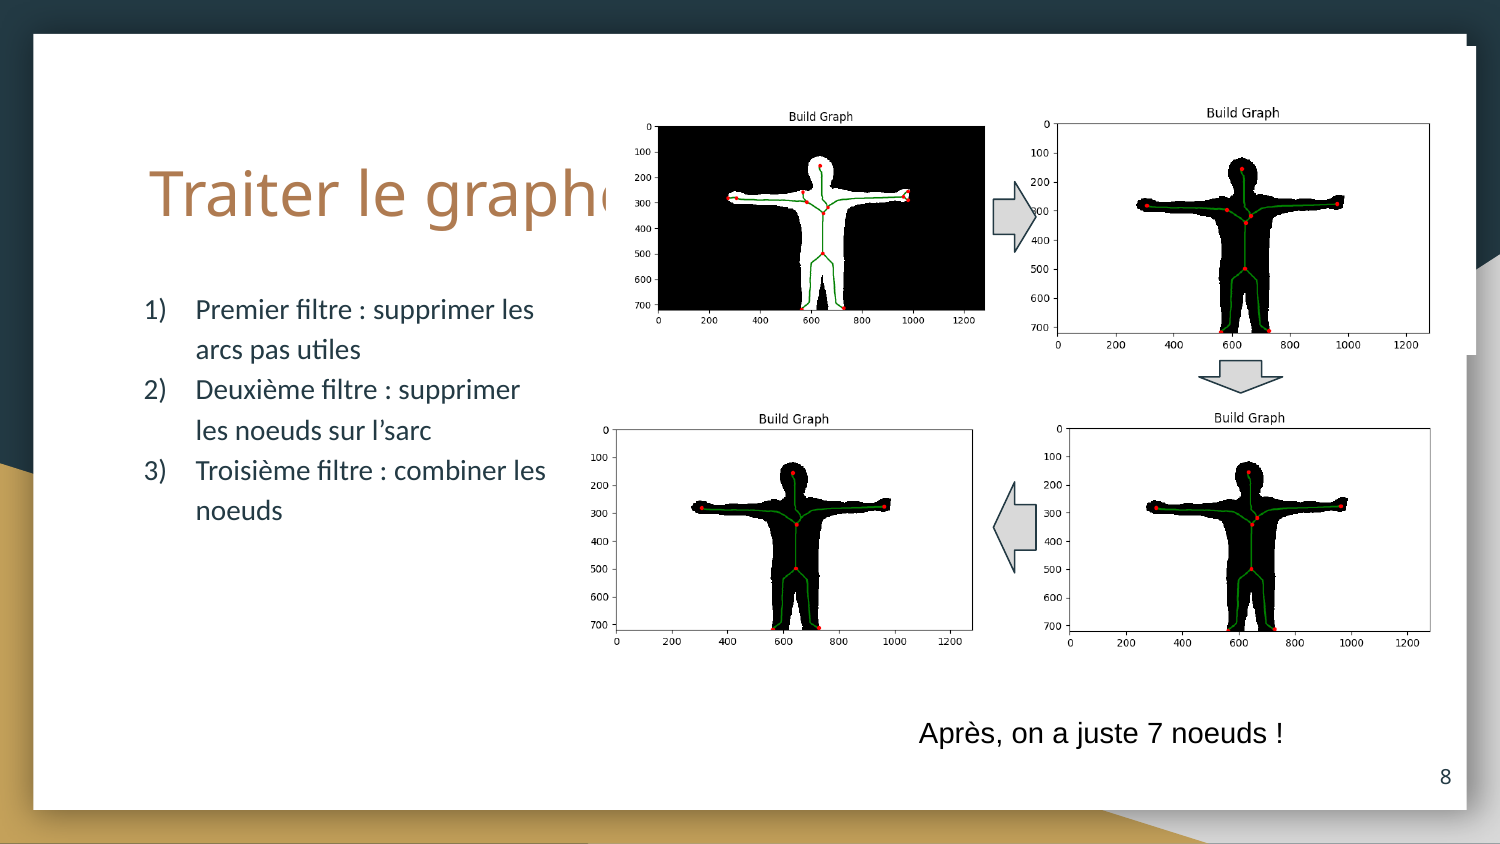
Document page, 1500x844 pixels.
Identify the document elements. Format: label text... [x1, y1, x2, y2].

picture [577, 46, 1477, 702]
slide_number 8 [1376, 745, 1467, 810]
text_box Après, on a juste 7 noeuds ! [903, 699, 1450, 757]
picture [605, 58, 990, 343]
list Premier filtre : supprimer les arcs pas utiles Deuxième filtre : supprimer les noeuds sur l’sarc Troisième filtre : combiner les noeuds [105, 270, 565, 531]
title Traiter le graphe [134, 138, 600, 296]
